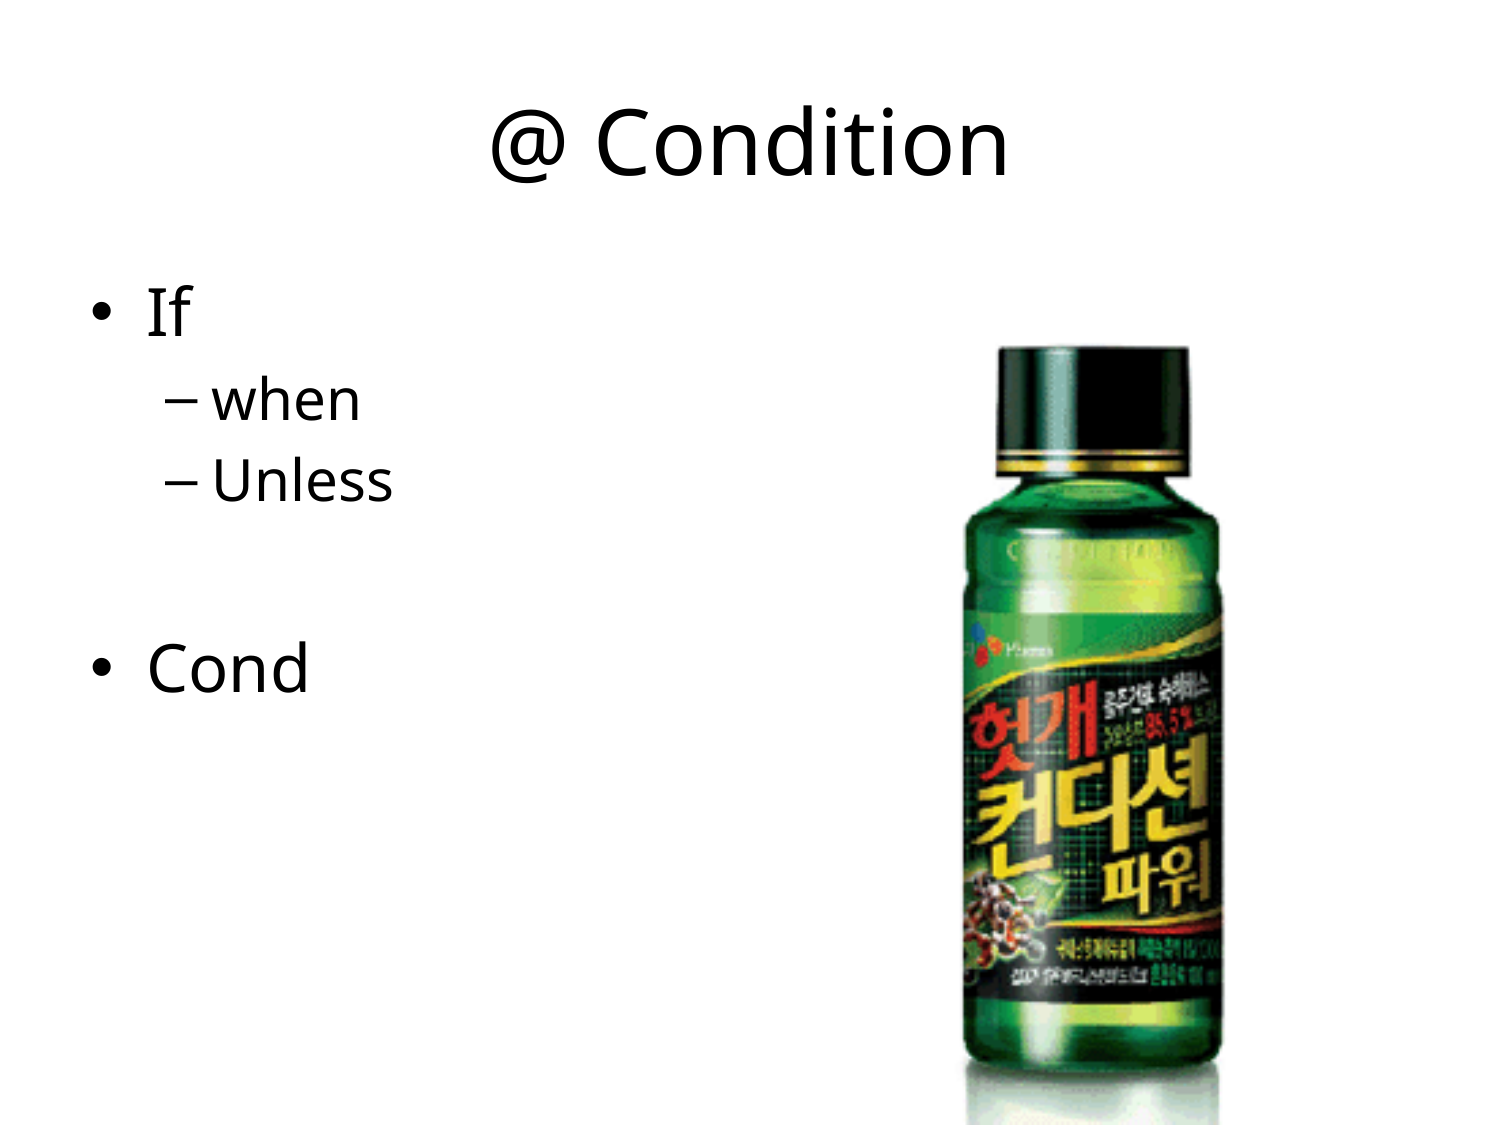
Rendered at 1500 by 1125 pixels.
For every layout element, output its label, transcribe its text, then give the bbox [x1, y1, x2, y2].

picture [684, 309, 1500, 1125]
list If when Unless Cond [75, 262, 1425, 1005]
title @ Condition [75, 45, 1425, 233]
